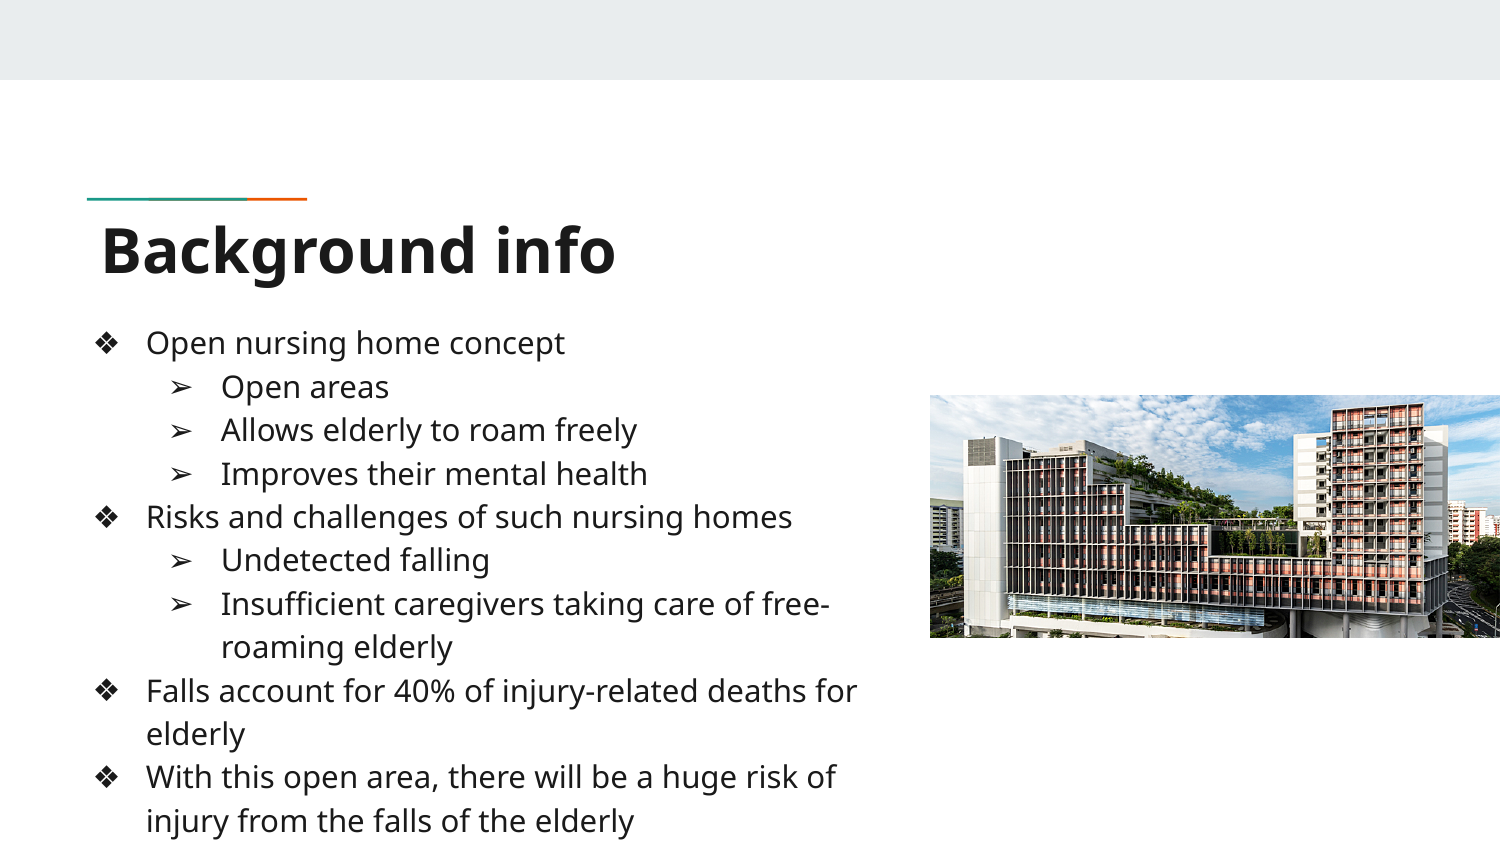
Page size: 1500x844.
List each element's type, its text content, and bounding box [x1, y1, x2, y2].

picture [929, 394, 1500, 638]
list Open nursing home concept Open areas Allows elderly to roam freely Improves their mental health Risks and challenges of such nursing homes Undetected falling Insufficient caregivers taking care of free-roaming elderly Falls account for 40% of injury-related deaths for elderly With this open area, there will be a huge risk of injury from the falls of the elderly [55, 302, 930, 822]
title Background info [85, 196, 1347, 284]
